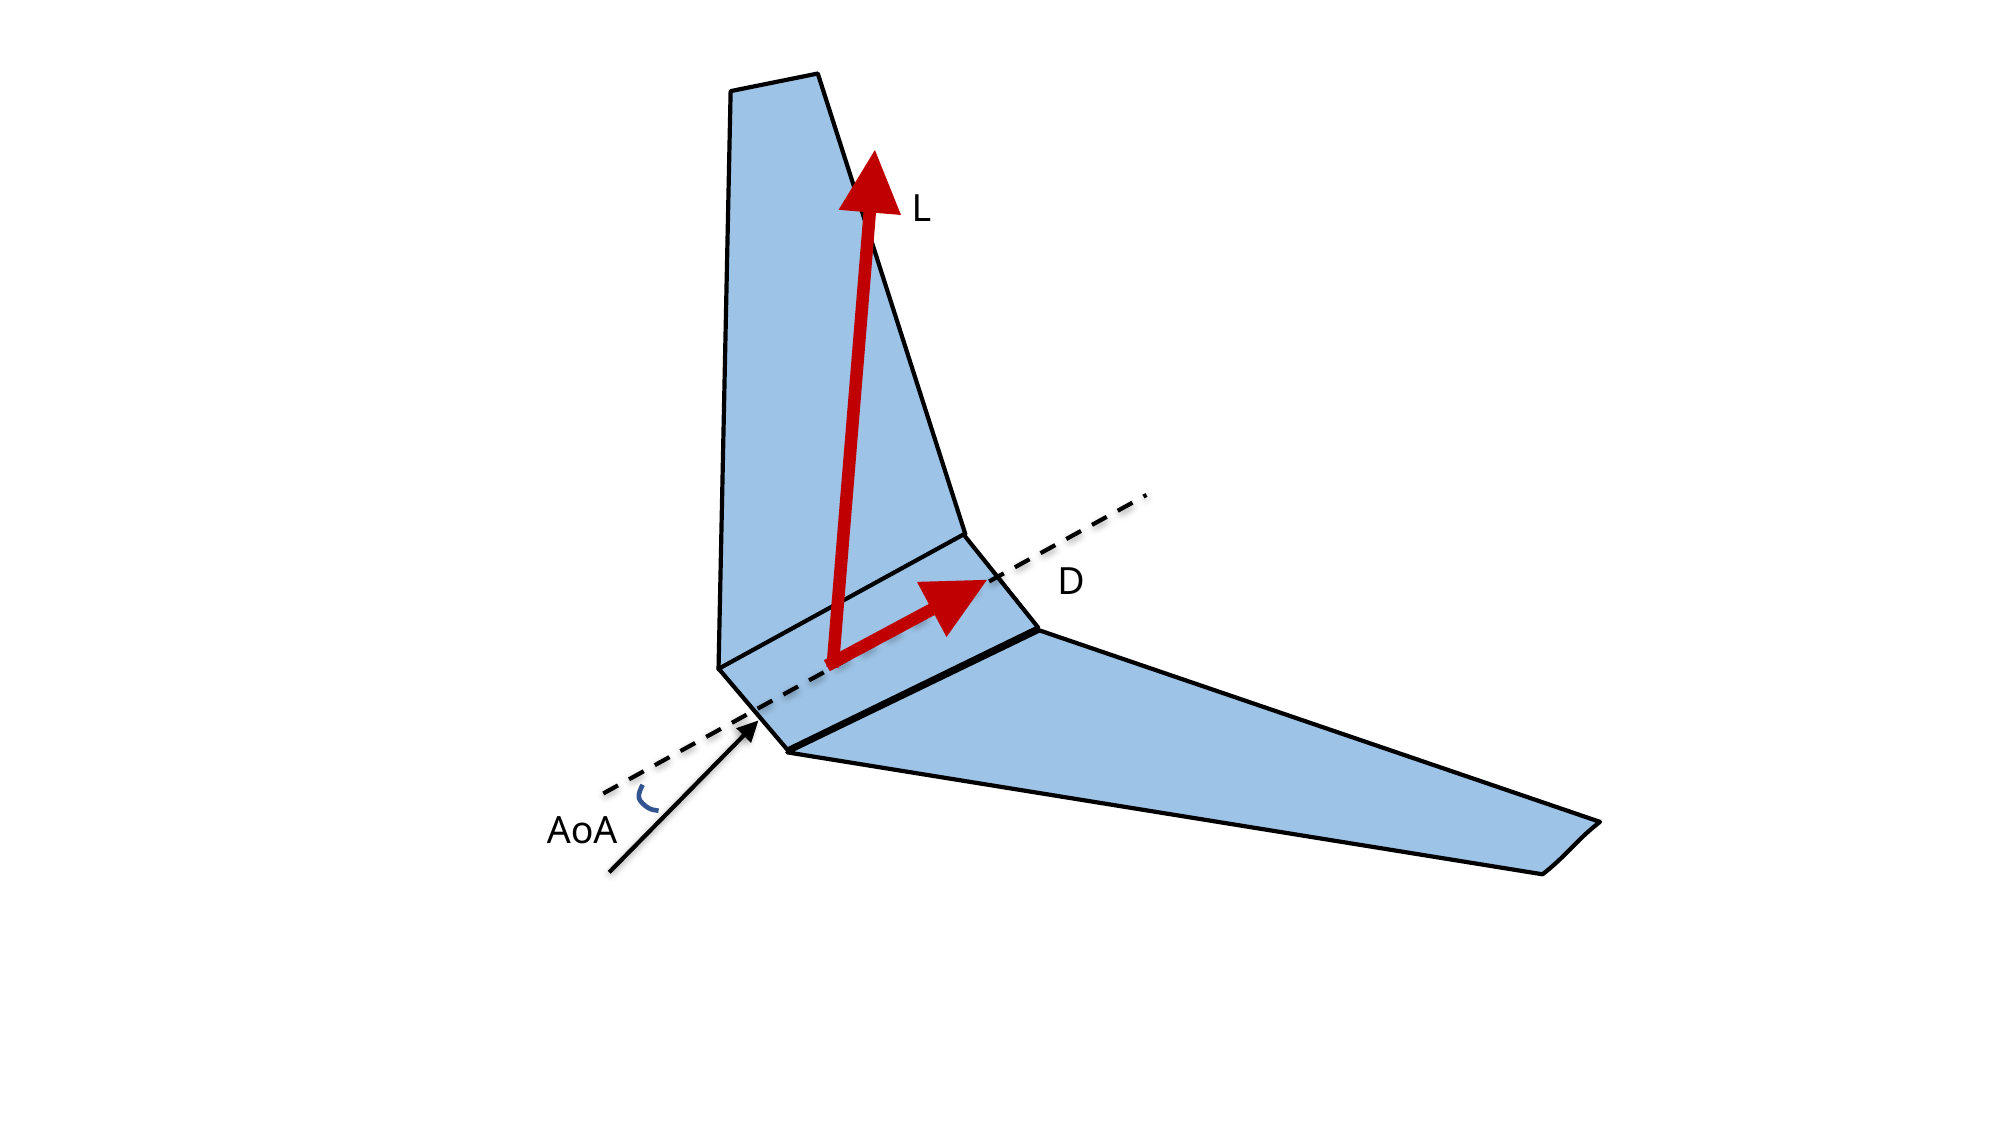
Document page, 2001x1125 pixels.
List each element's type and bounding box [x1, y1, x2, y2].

text_box [532, 73, 1497, 1068]
